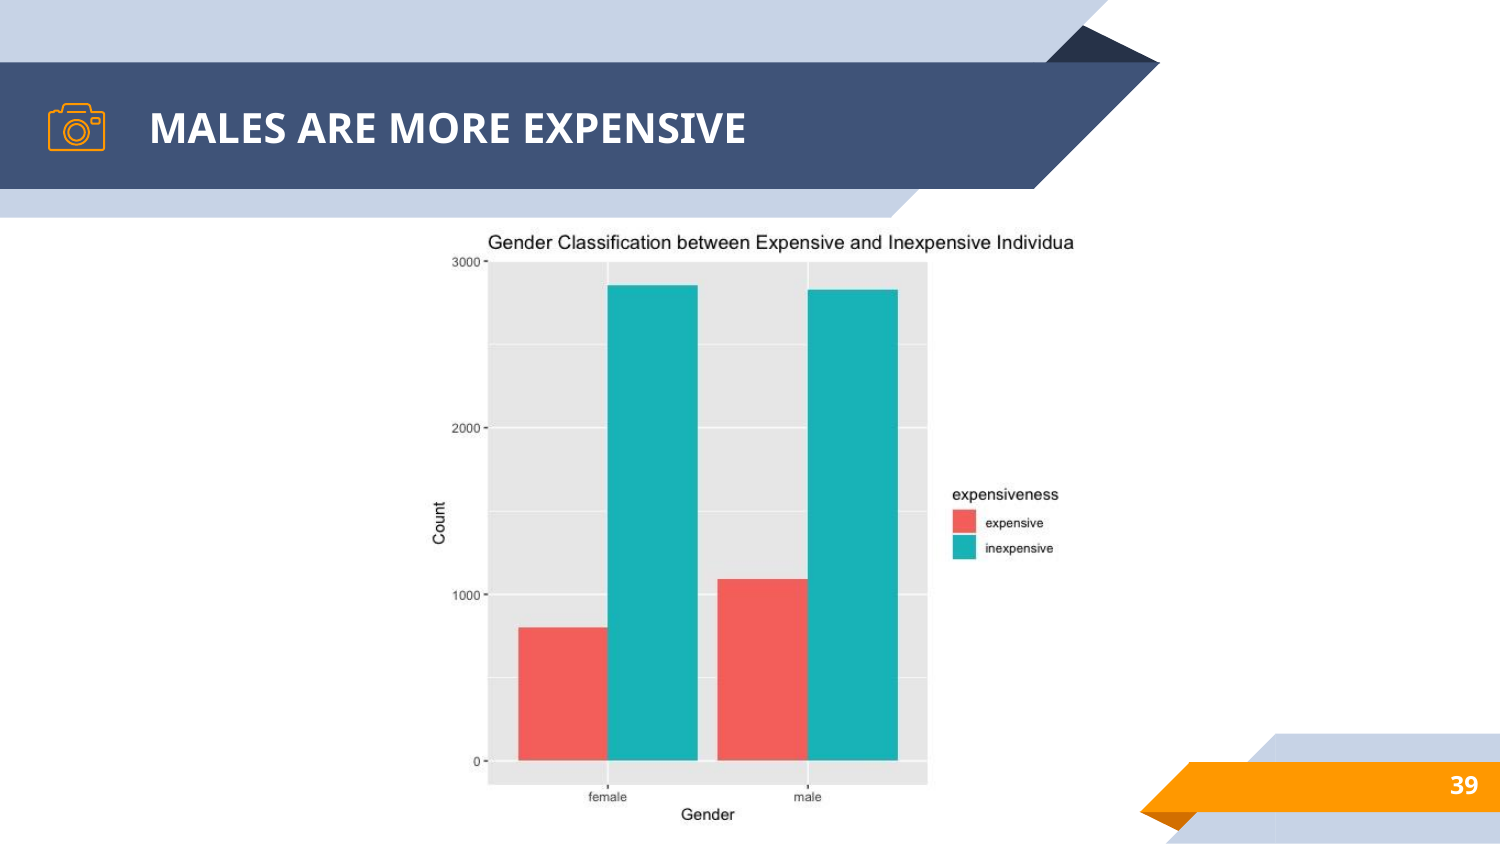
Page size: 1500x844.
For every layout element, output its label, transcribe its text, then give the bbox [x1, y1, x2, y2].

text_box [48, 103, 105, 151]
slide_number 39 [1249, 760, 1494, 813]
picture [424, 226, 1075, 832]
title MALES ARE MORE EXPENSIVE [133, 64, 1035, 190]
